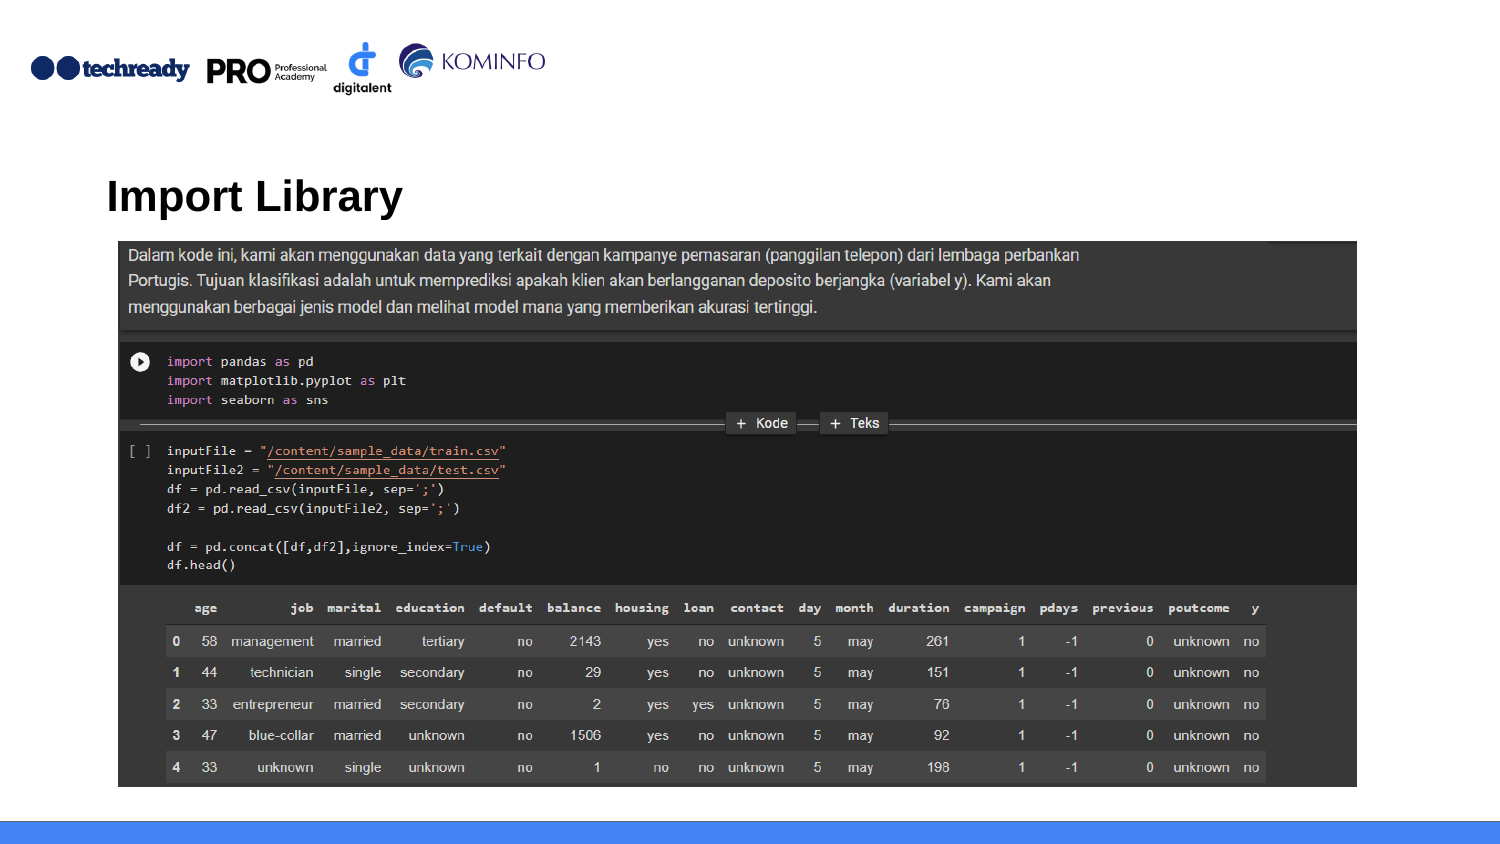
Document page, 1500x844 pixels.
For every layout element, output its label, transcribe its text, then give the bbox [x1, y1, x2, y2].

title Import Library [91, 152, 1405, 233]
picture [117, 241, 1357, 787]
picture [24, 24, 557, 105]
